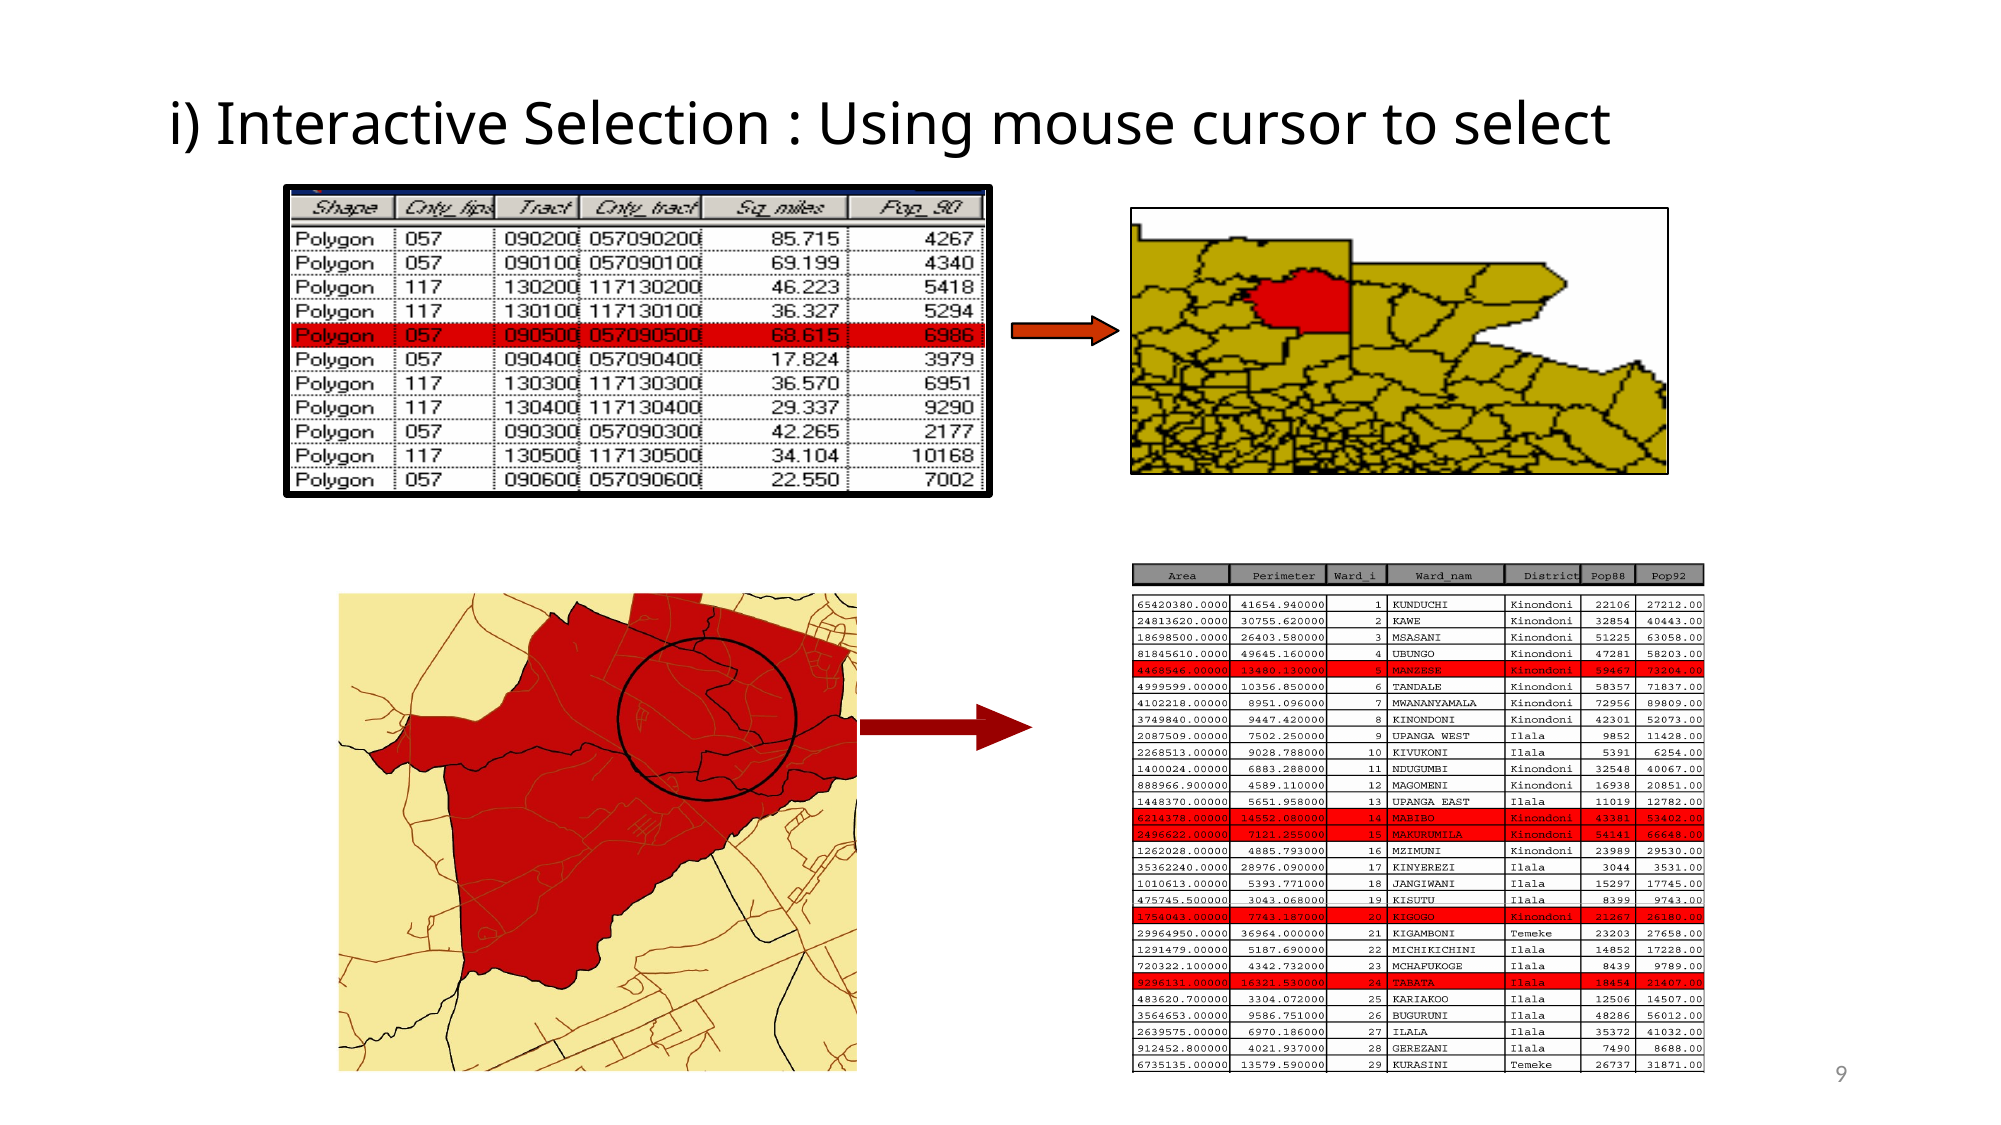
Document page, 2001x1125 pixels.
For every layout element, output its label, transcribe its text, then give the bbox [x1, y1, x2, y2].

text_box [286, 186, 1705, 1073]
slide_number 9 [1412, 1042, 1863, 1103]
title i) Interactive Selection : Using mouse cursor to select [133, 17, 1858, 235]
